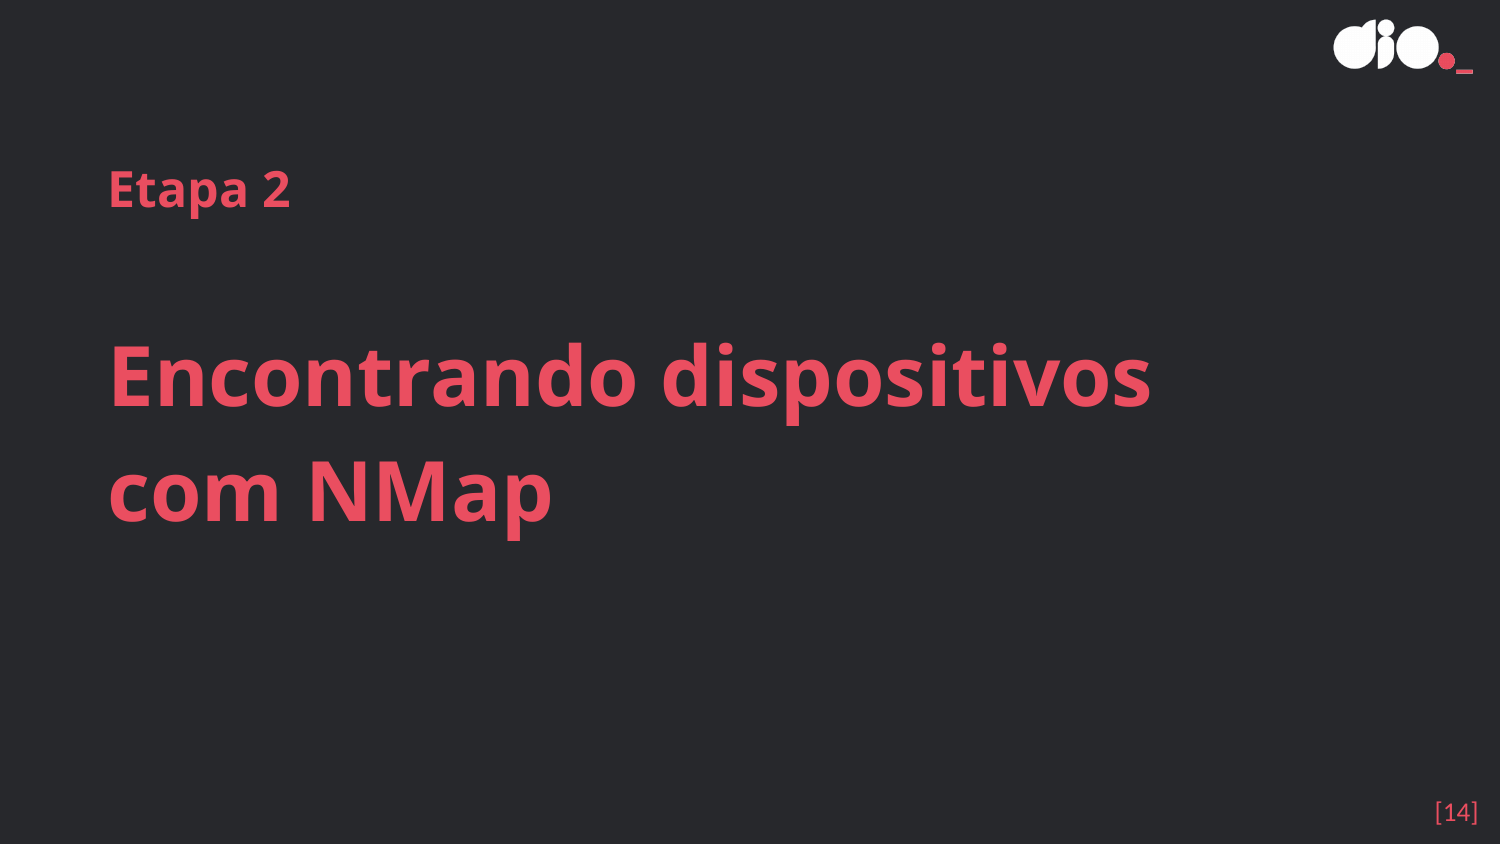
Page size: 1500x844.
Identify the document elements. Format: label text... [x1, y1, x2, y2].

text_box Etapa 2 [92, 142, 1309, 223]
slide_number [14] [1403, 779, 1494, 844]
text_box Encontrando dispositivos com NMap [92, 292, 1309, 558]
picture [1332, 19, 1474, 75]
